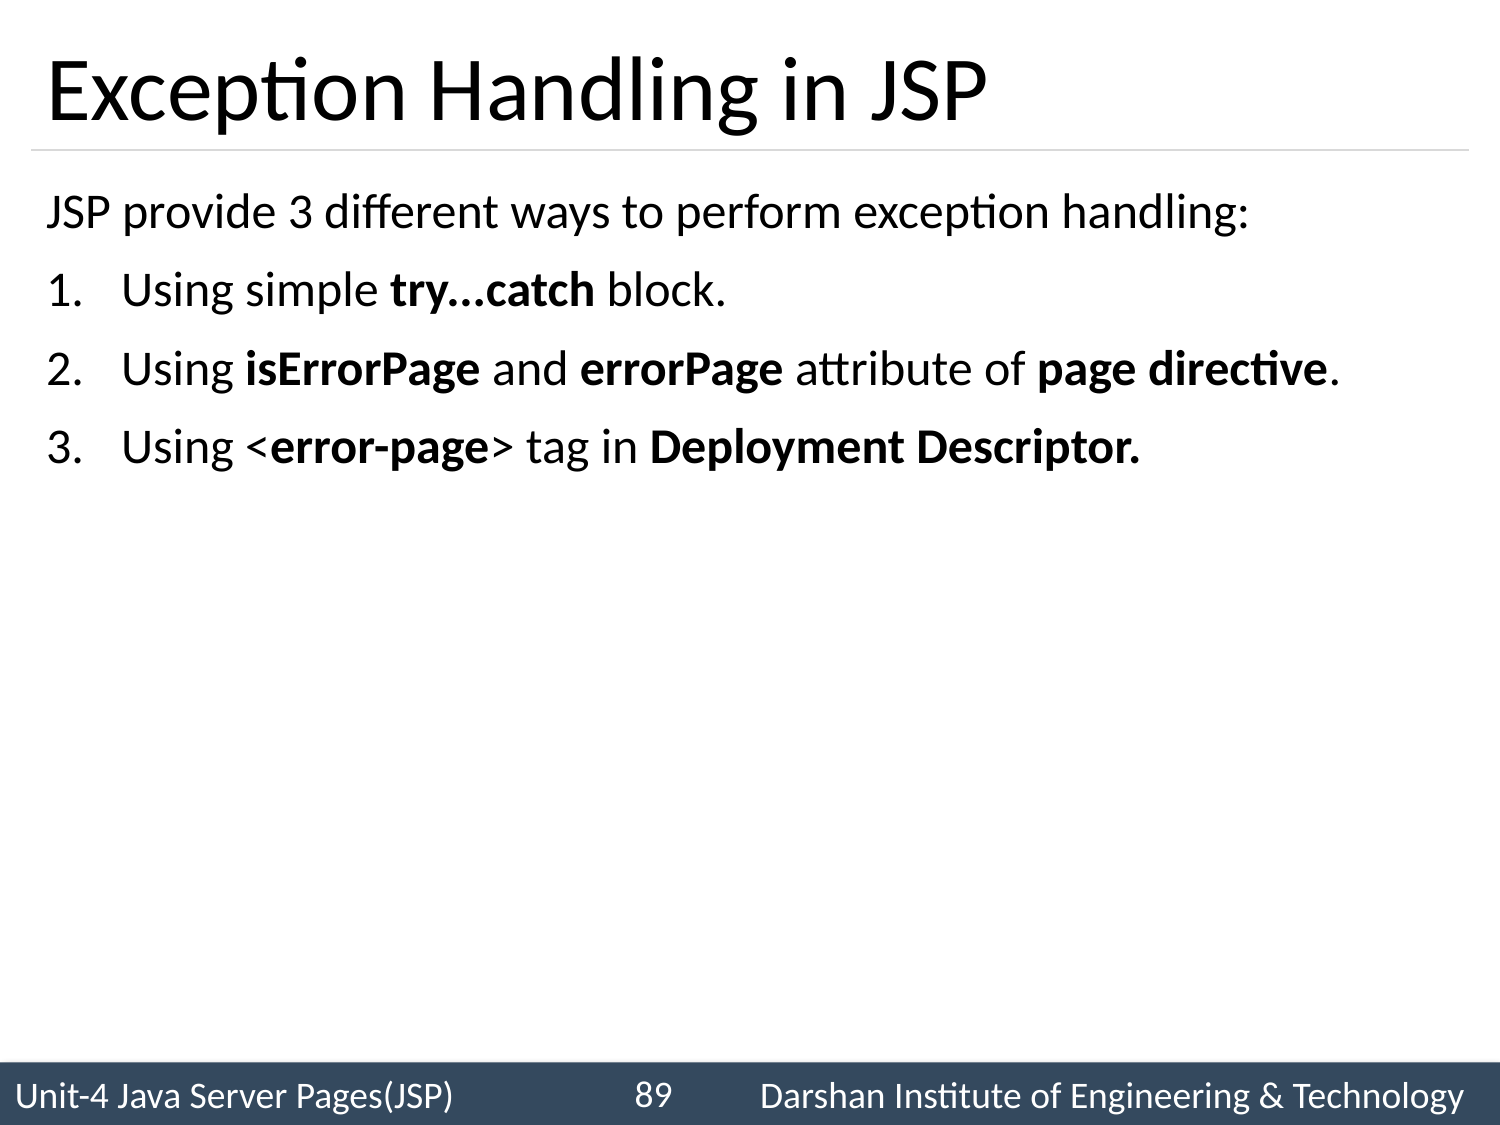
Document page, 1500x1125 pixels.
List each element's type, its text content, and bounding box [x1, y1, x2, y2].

title Exception Handling in JSP [31, 17, 1469, 150]
slide_number 89 [587, 1062, 688, 1123]
list JSP provide 3 different ways to perform exception handling: Using simple try...catch block. Using isErrorPage and errorPage attribute of page directive. Using <error-page> tag in Deployment Descriptor. [31, 162, 1469, 1038]
